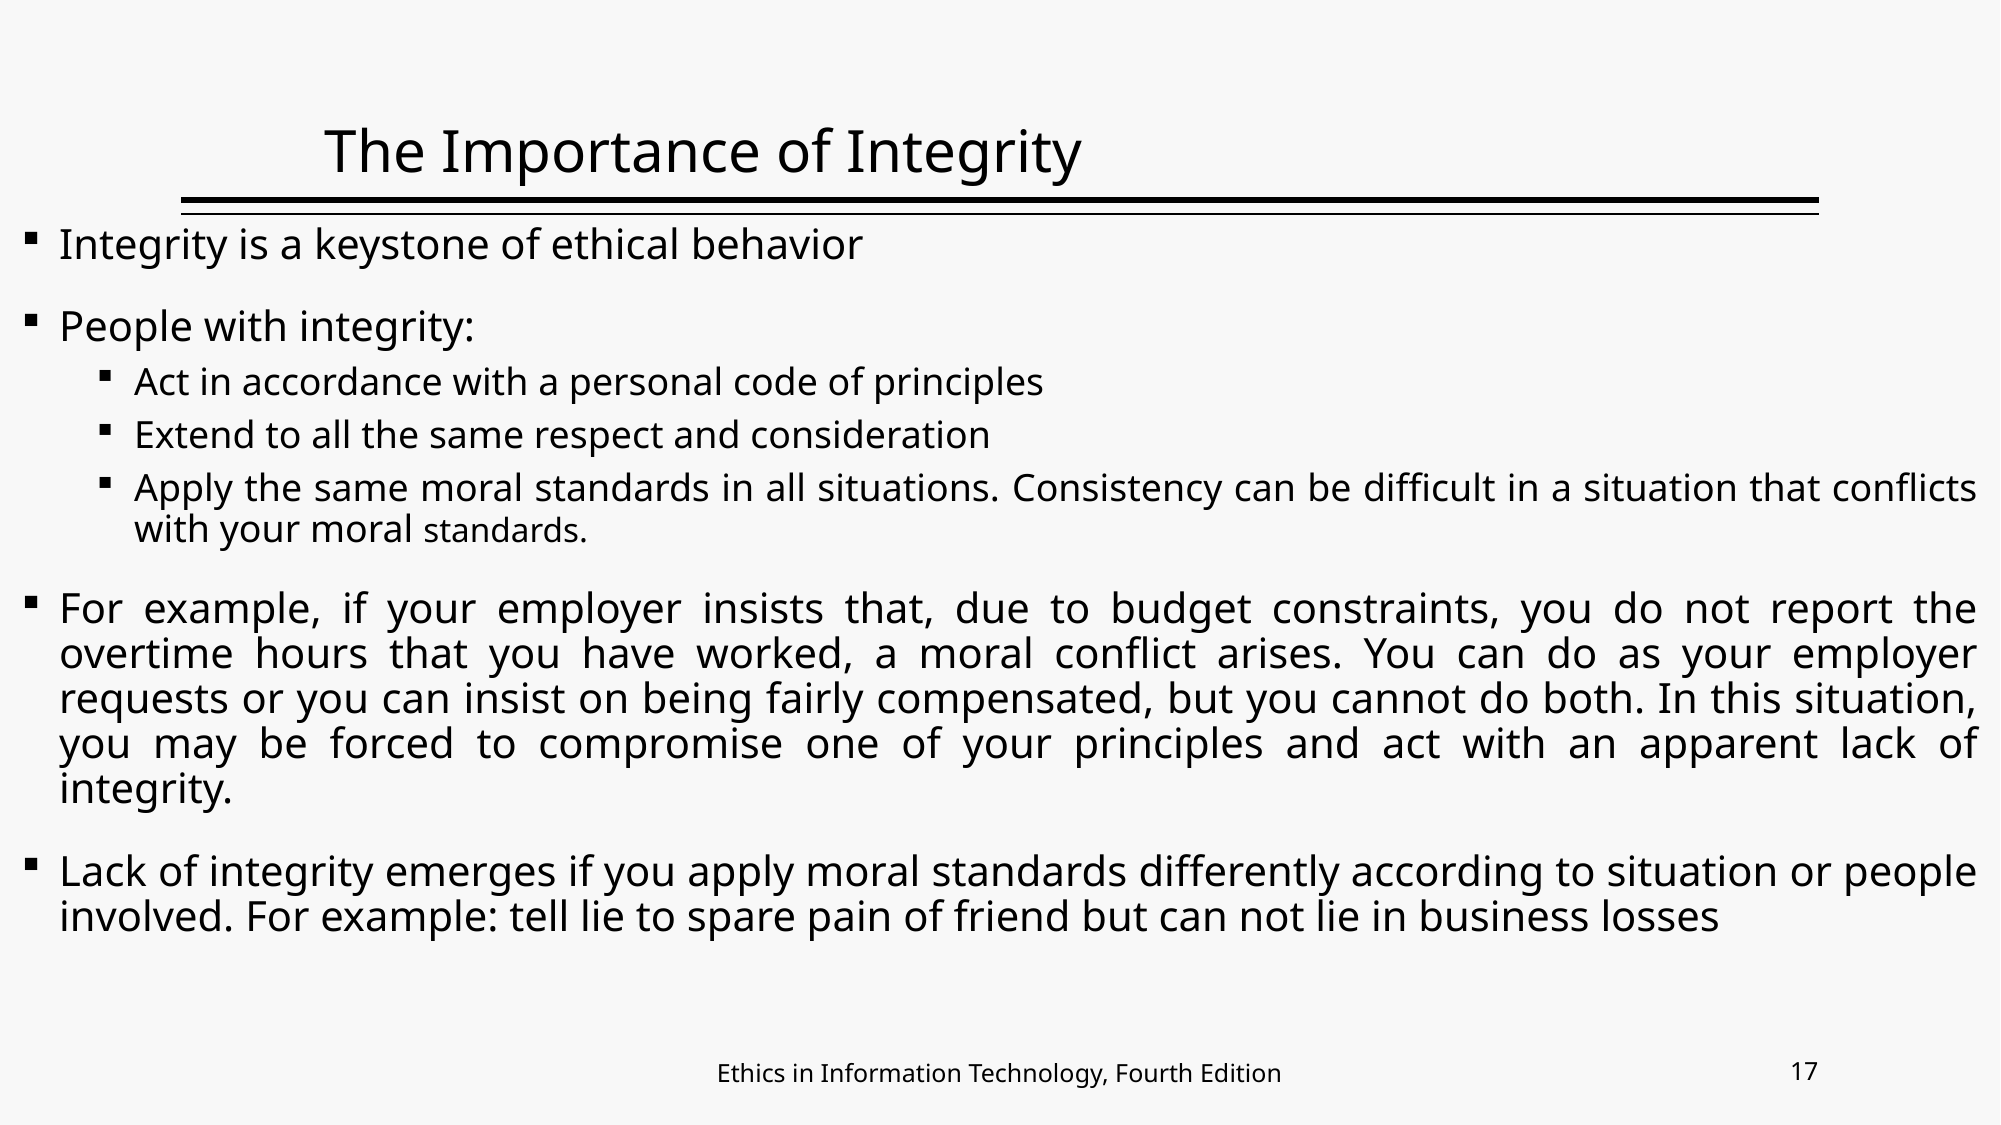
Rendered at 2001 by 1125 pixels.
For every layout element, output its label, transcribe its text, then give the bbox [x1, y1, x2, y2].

slide_number 17 [1518, 1042, 1819, 1103]
list Integrity is a keystone of ethical behavior People with integrity: Act in accordance with a personal code of principles Extend to all the same respect and consideration Apply the same moral standards in all situations. Consistency can be difficult in a situation that conflicts with your moral standards. For example, if your employer insists that, due to budget constraints, you do not report the overtime hours that you have worked, a moral conflict arises. You can do as your employer requests or you can insist on being fairly compensated, but you cannot do both. In this situation, you may be forced to compromise one of your principles and act with an apparent lack of integrity. Lack of integrity emerges if you apply moral standards differently according to situation or people involved. For example: tell lie to spare pain of friend but can not lie in business losses [21, 215, 1979, 948]
footer Ethics in Information Technology, Fourth Edition [481, 1042, 1518, 1103]
title The Importance of Integrity [324, 0, 1675, 192]
